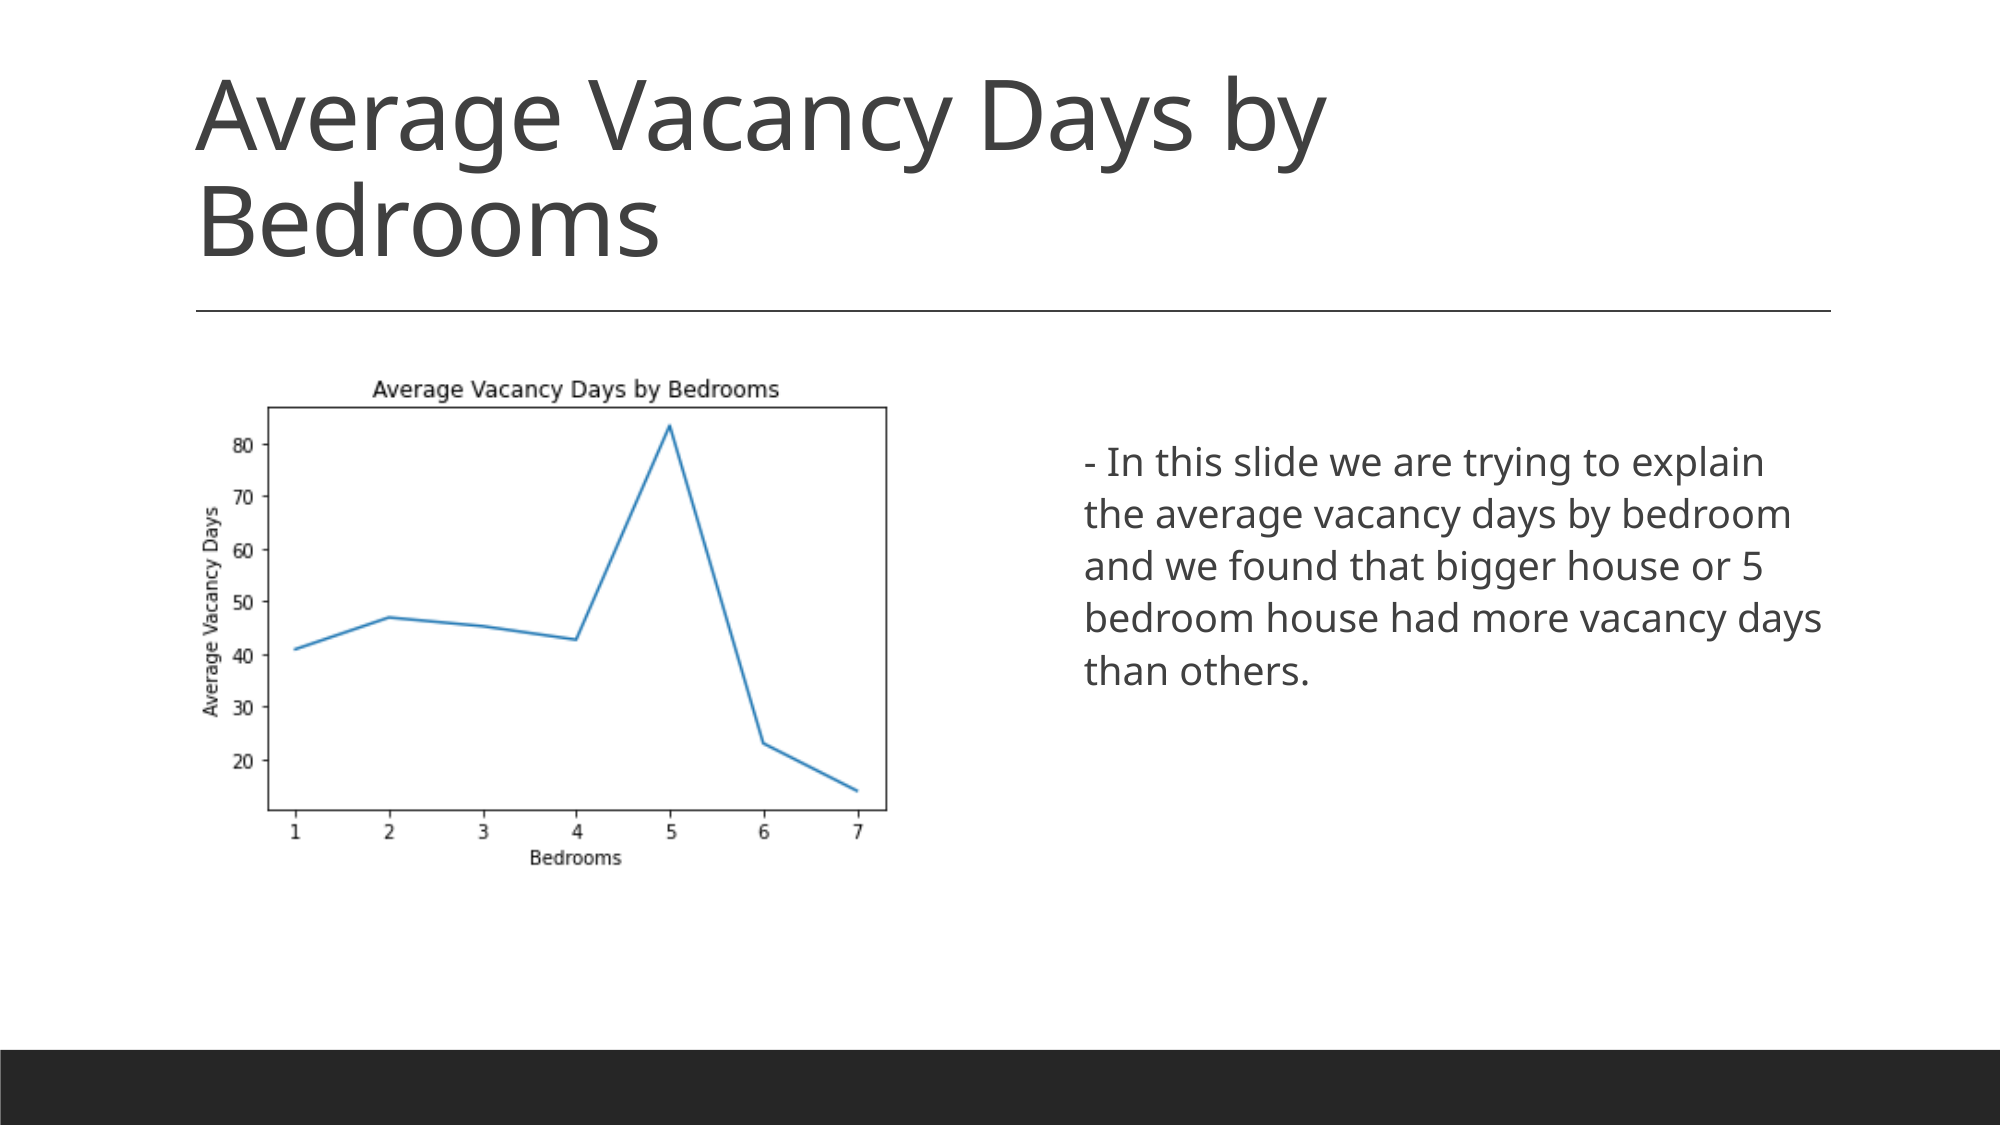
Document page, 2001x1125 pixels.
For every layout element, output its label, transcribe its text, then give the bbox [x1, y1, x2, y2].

list - In this slide we are trying to explain the average vacancy days by bedroom and we found that bigger house or 5 bedroom house had more vacancy days than others. [1068, 347, 1830, 767]
title Average Vacancy Days by Bedrooms [180, 47, 1830, 285]
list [169, 359, 968, 881]
